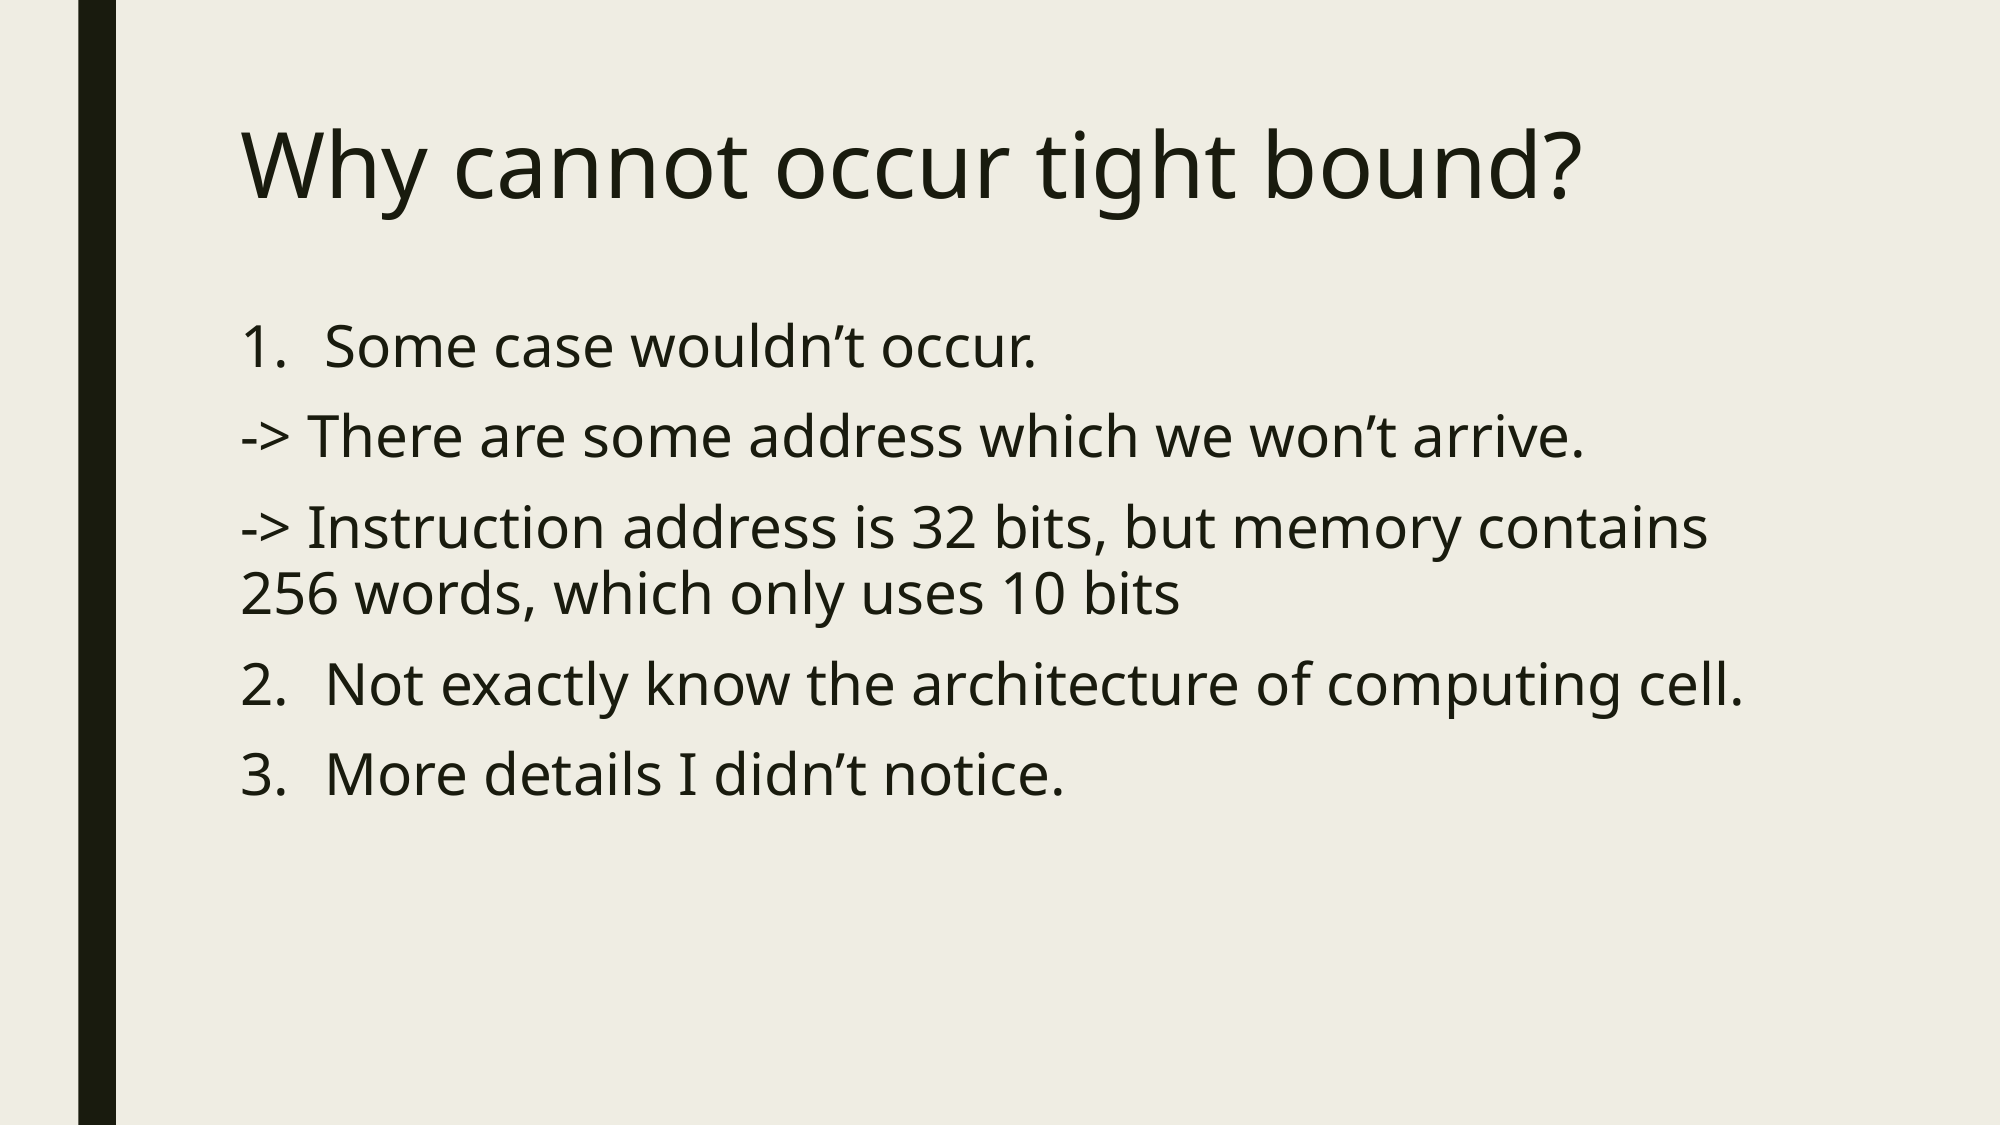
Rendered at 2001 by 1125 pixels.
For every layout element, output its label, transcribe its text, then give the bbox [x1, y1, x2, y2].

list Some case wouldn’t occur. -> There are some address which we won’t arrive. -> Instruction address is 32 bits, but memory contains 256 words, which only uses 10 bits Not exactly know the architecture of computing cell. More details I didn’t notice. [225, 357, 1800, 895]
title Why cannot occur tight bound? [225, 112, 1800, 357]
